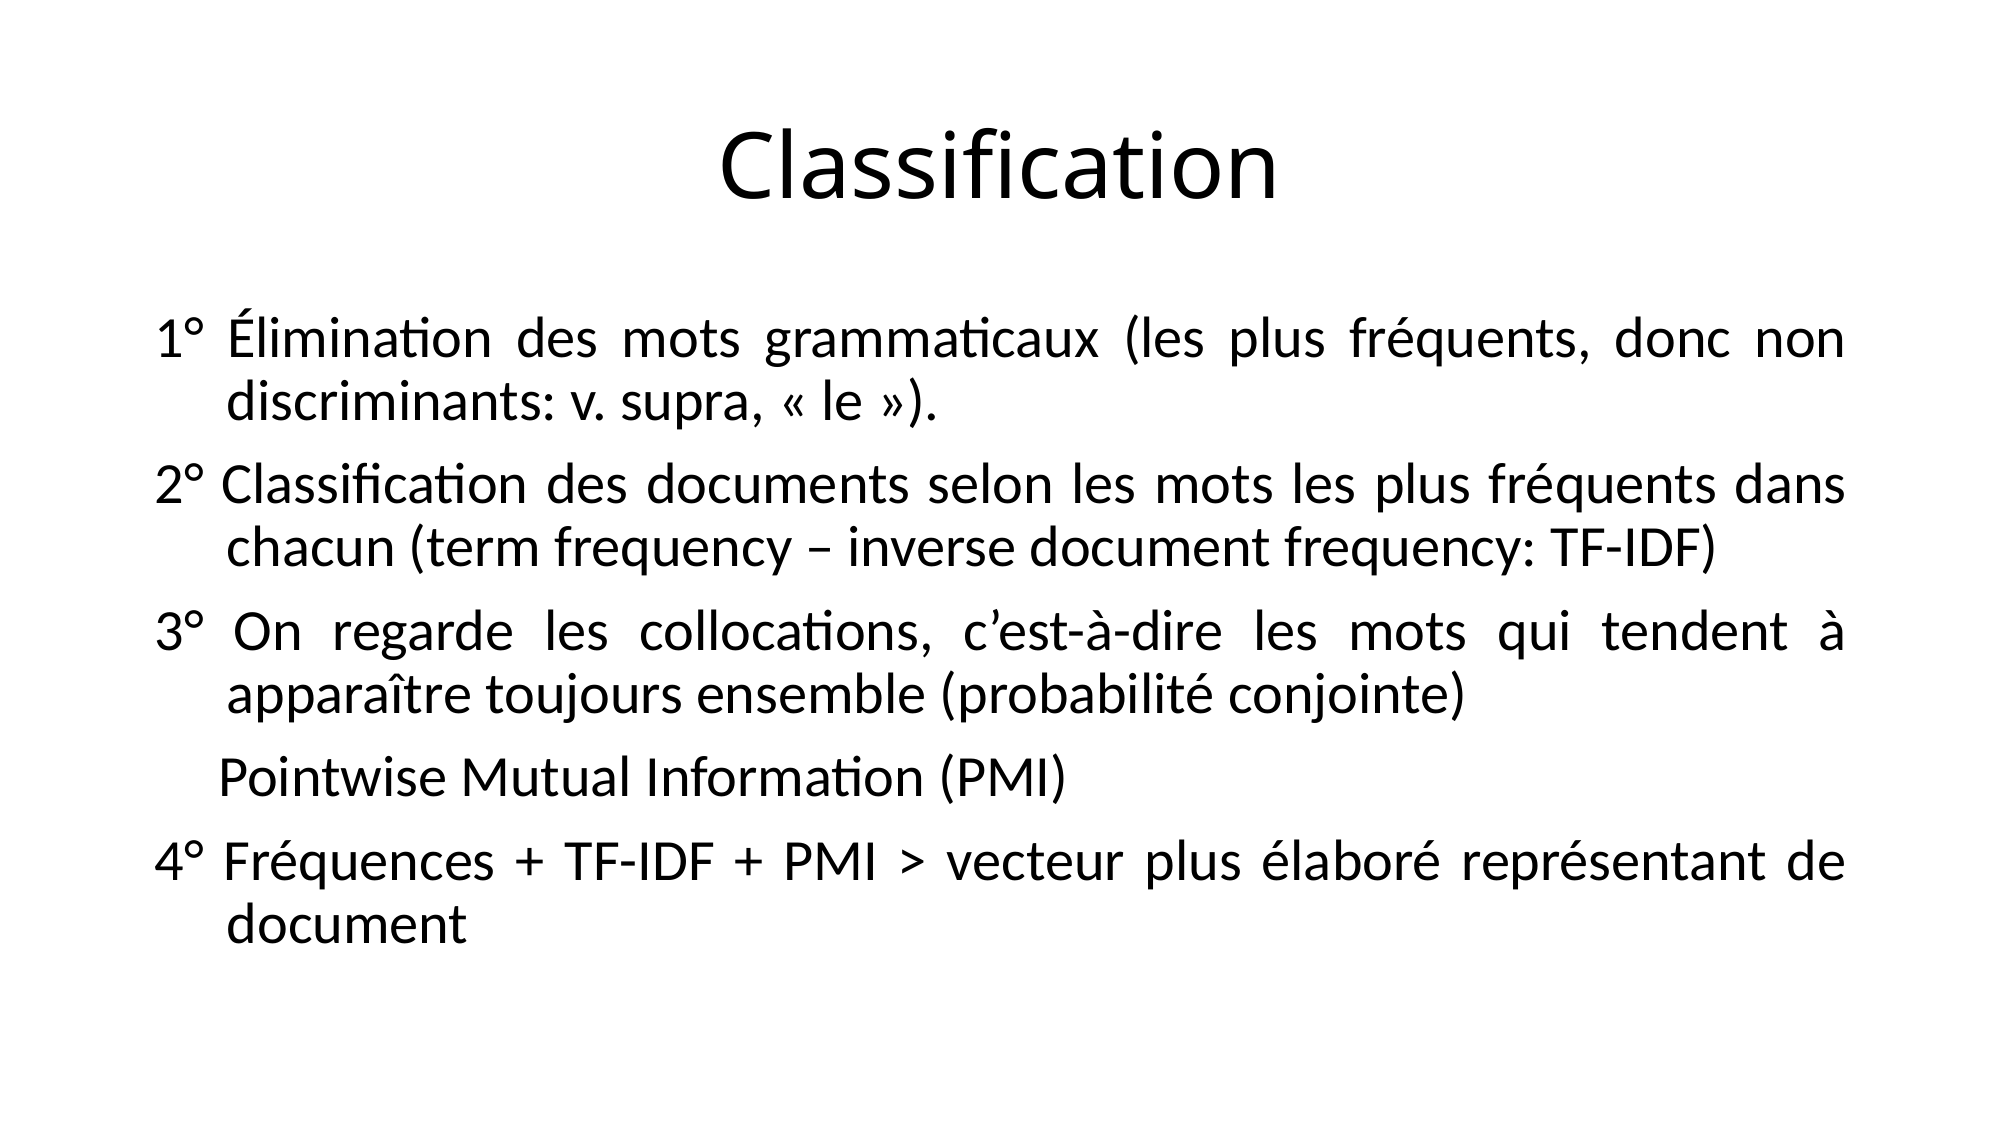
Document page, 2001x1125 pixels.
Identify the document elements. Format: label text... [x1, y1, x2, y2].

list 1° Élimination des mots grammaticaux (les plus fréquents, donc non discriminants: v. supra, « le »). 2° Classification des documents selon les mots les plus fréquents dans chacun (term frequency – inverse document frequency: TF-IDF) 3° On regarde les collocations, c’est-à-dire les mots qui tendent à apparaître toujours ensemble (probabilité conjointe) Pointwise Mutual Information (PMI) 4° Fréquences + TF-IDF + PMI > vecteur plus élaboré représentant de document [137, 299, 1863, 1014]
title Classification [137, 59, 1863, 278]
